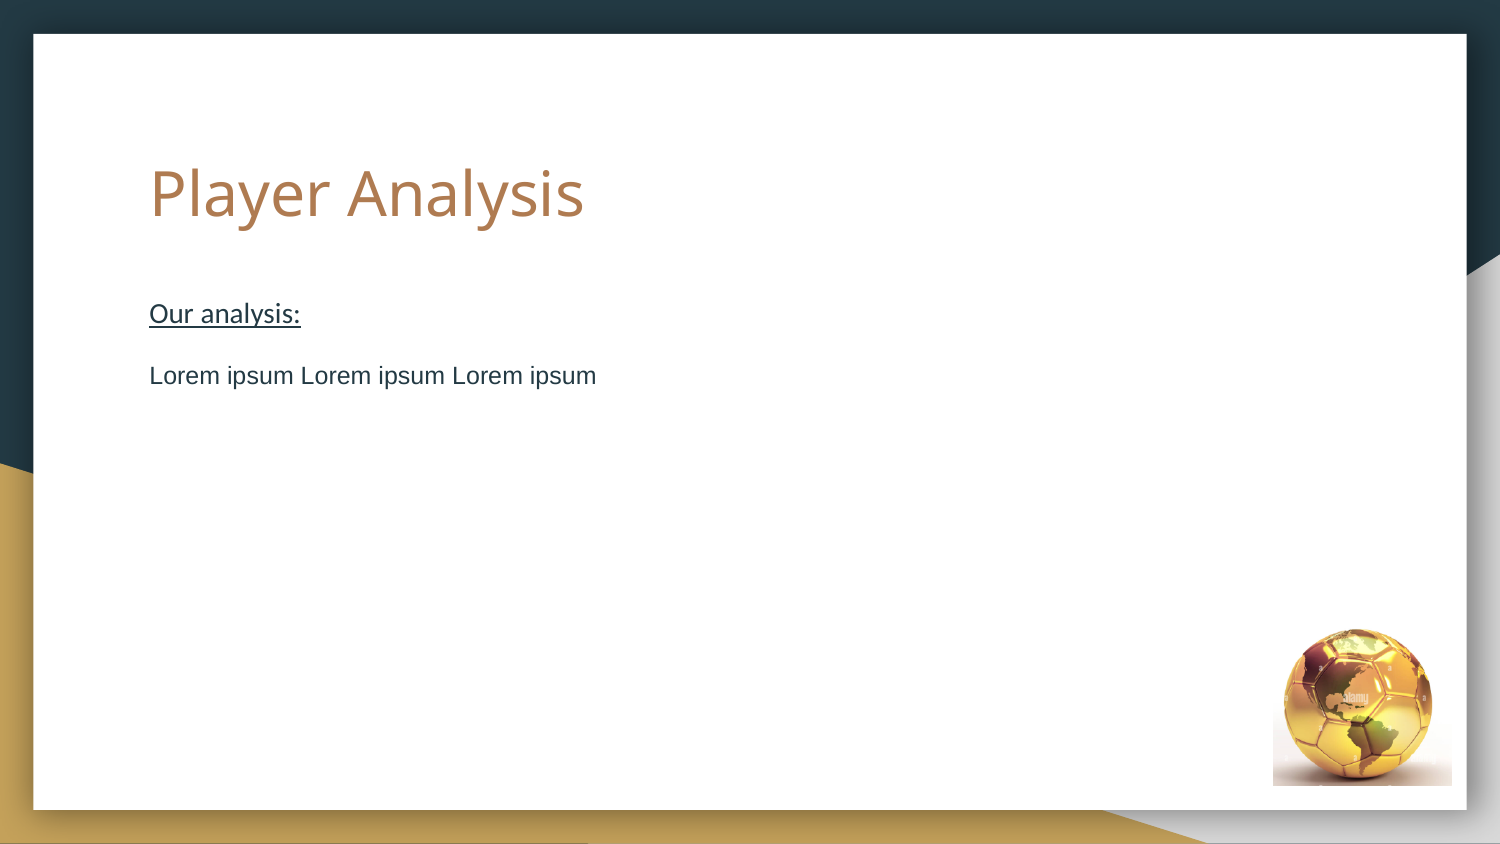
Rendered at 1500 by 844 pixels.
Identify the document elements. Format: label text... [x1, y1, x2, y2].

title Player Analysis [134, 138, 1366, 296]
list Our analysis: Lorem ipsum Lorem ipsum Lorem ipsum [134, 274, 1289, 621]
picture [1273, 625, 1452, 786]
